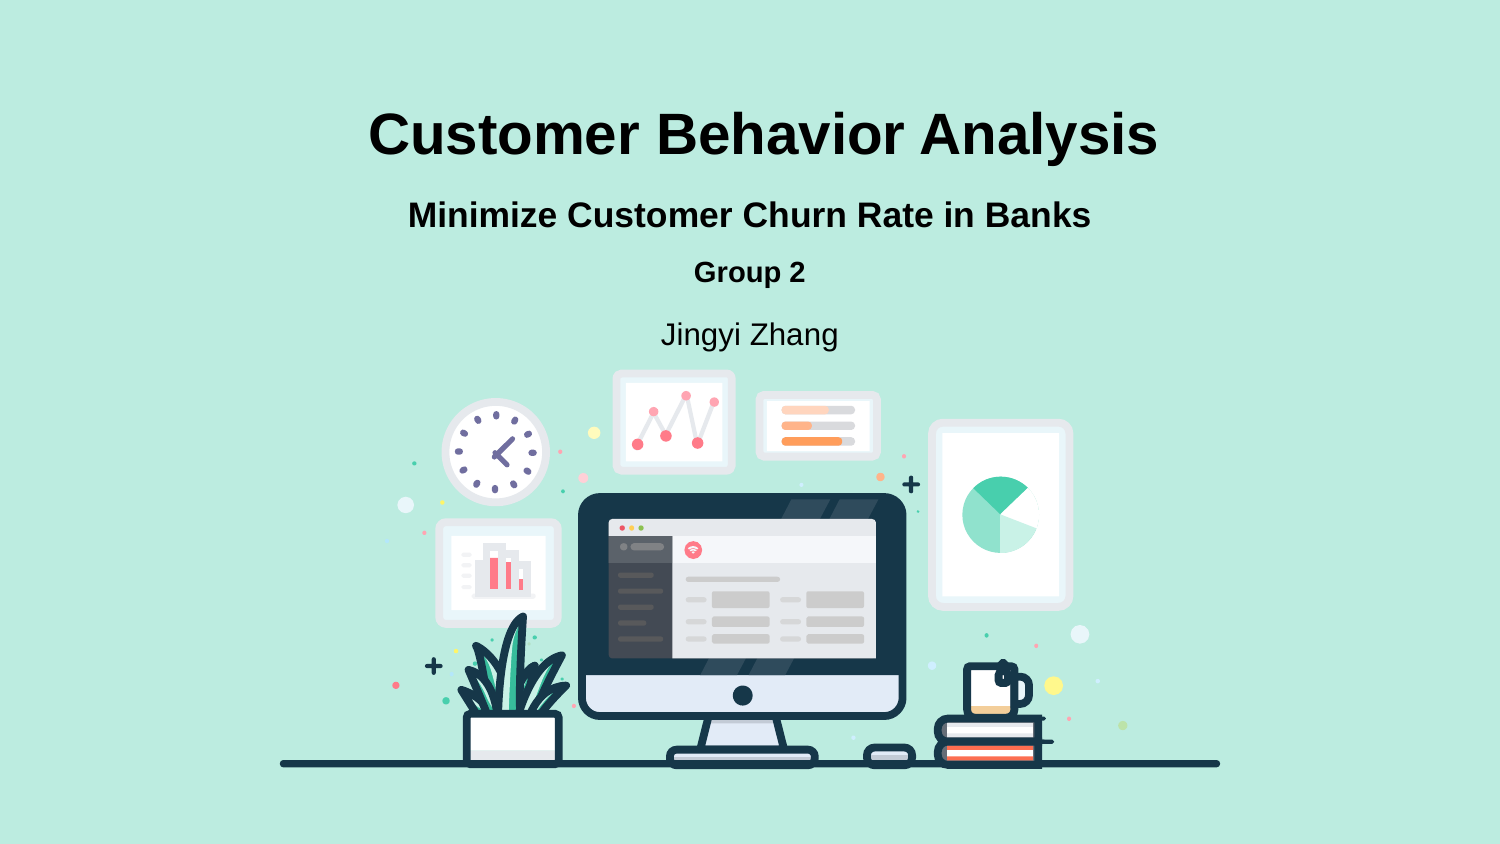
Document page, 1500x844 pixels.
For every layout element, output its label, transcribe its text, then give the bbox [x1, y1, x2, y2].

title Customer Behavior Analysis [53, 75, 1475, 196]
text_box Minimize Customer Churn Rate in Banks [377, 195, 1123, 232]
list Jingyi Zhang [82, 306, 1418, 364]
subtitle Group 2 [82, 245, 1418, 302]
